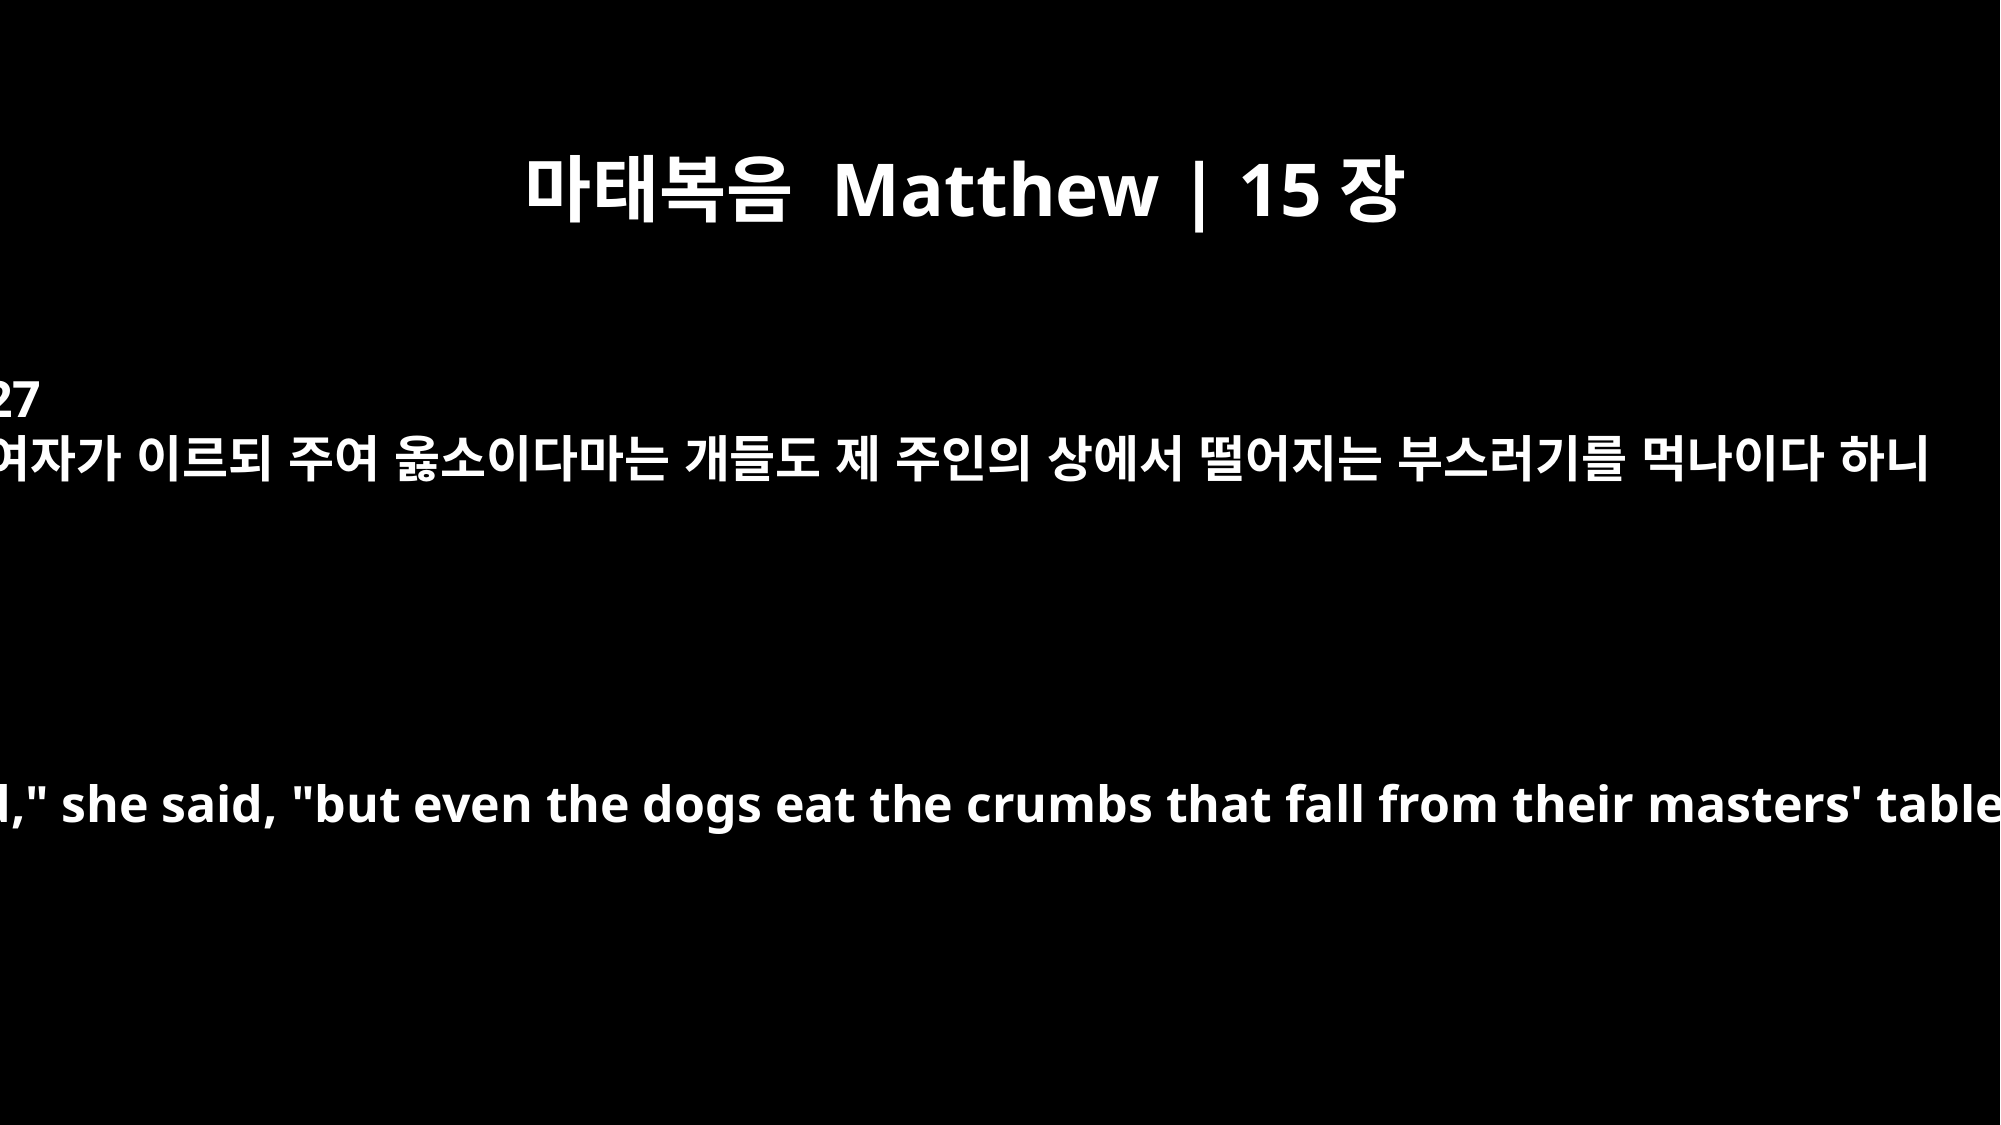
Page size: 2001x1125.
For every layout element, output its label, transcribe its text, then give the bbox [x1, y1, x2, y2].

text_box 마태복음 Matthew | 15장 [510, 136, 1422, 239]
text_box 27 여자가 이르되 주여 옳소이다마는 개들도 제 주인의 상에서 떨어지는 부스러기를 먹나이다 하니 [0, 359, 1948, 495]
text_box "Yes, Lord," she said, "but even the dogs eat the crumbs that fall from their masters' table." [0, 764, 2000, 840]
